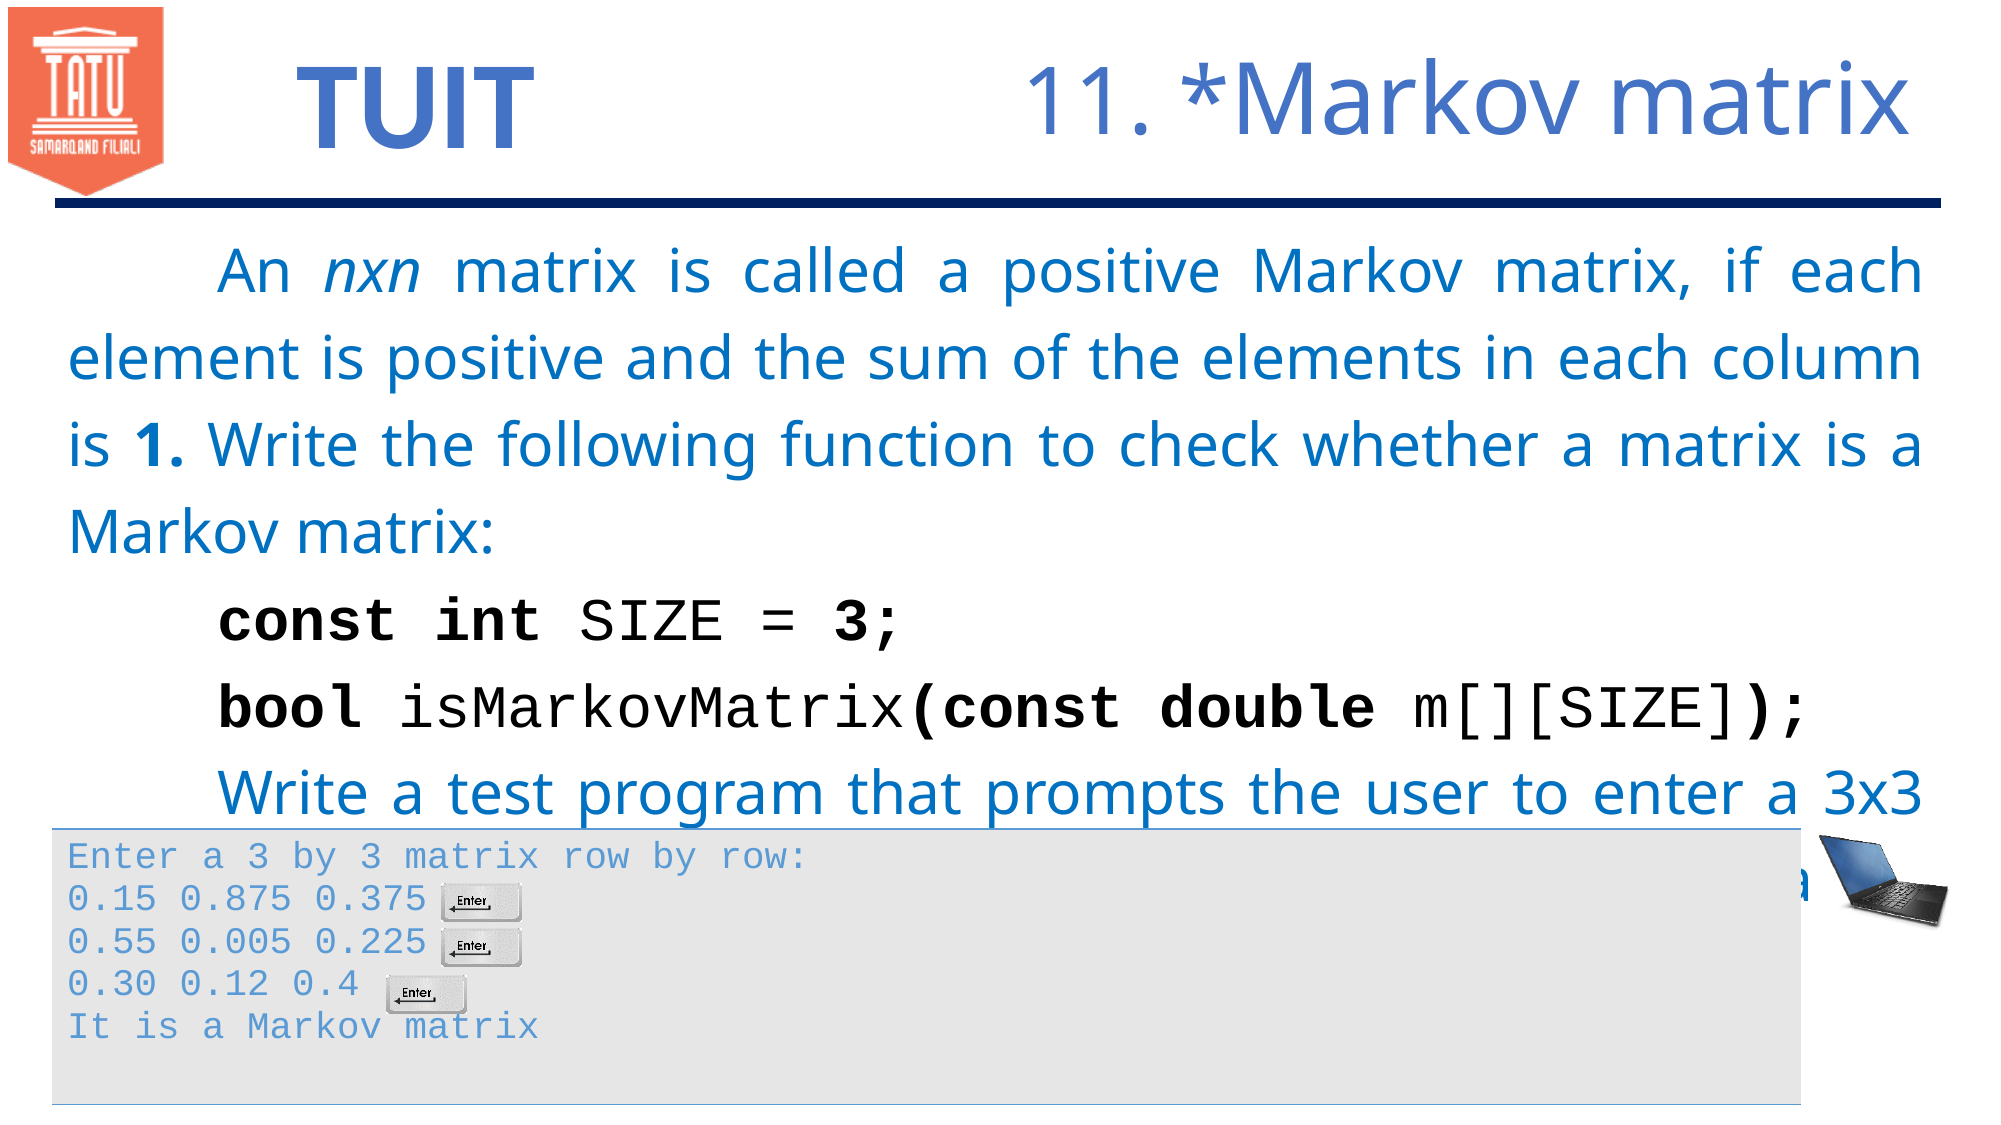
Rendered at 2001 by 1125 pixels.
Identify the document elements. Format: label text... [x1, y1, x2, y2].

picture [386, 975, 467, 1014]
text_box 11. *Markov matrix [992, 50, 1928, 164]
text_box An nxn matrix is called a positive Markov matrix, if each element is positive and the sum of the elements in each column is 1. Write the following function to check whether a matrix is a Markov matrix: const int SIZE = 3; bool isMarkovMatrix(const double m[][SIZE]); Write a test program that prompts the user to enter a 3x3 matrix of double values and tests whether it is a Markov matrix. Here are sample runs: [52, 210, 1942, 828]
picture [8, 7, 164, 196]
picture [441, 928, 522, 967]
table_header Enter a 3 by 3 matrix row by row: 0.15 0.875 0.375 0.55 0.005 0.225 0.30 0.12 0.4 It is a Markov matrix [52, 830, 1801, 1104]
picture [441, 883, 522, 922]
text_box TUIT [281, 39, 571, 162]
picture [1813, 829, 1954, 935]
text_box [79, 236, 1967, 1091]
